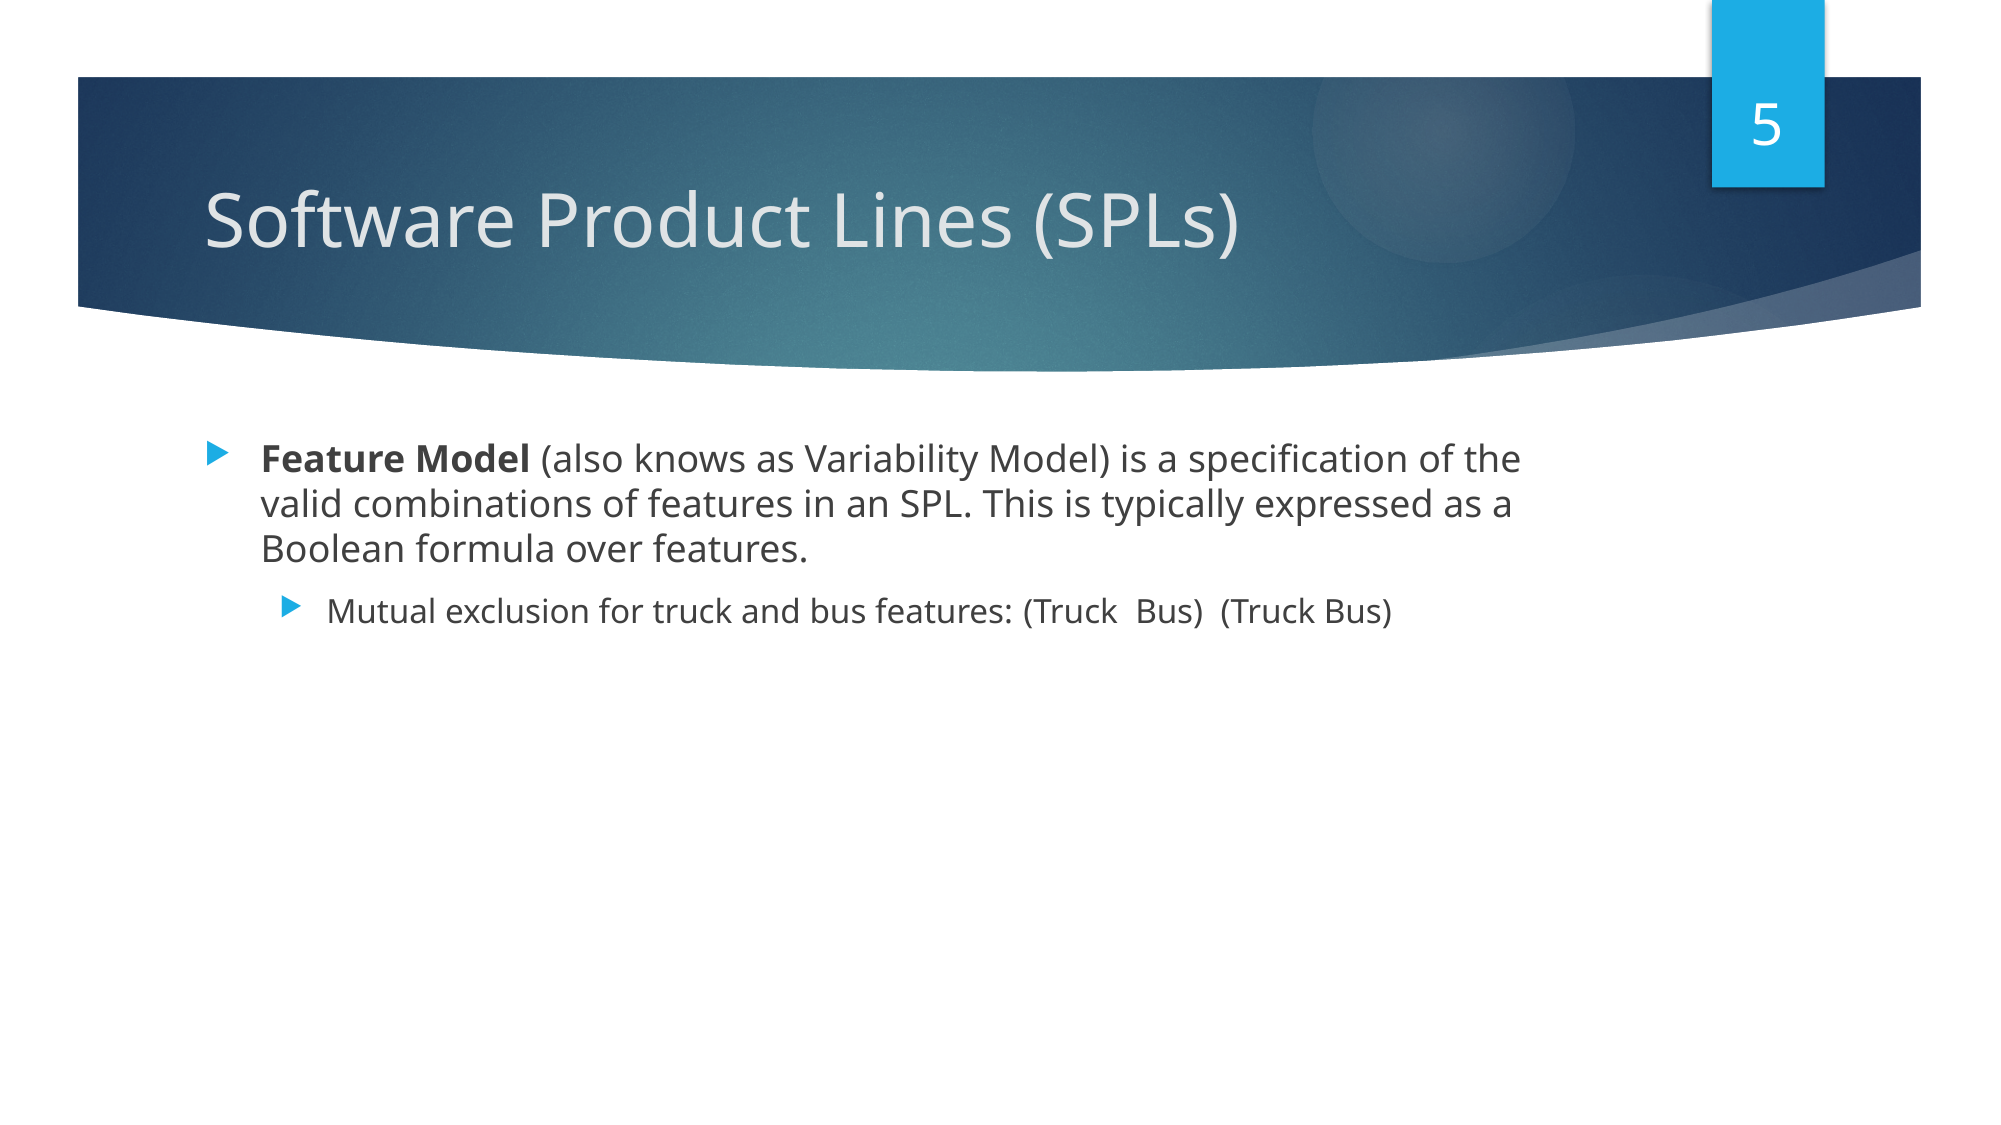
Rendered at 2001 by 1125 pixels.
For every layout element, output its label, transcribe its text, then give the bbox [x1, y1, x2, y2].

title Software Product Lines (SPLs) [189, 159, 1627, 276]
slide_number 5 [1698, 48, 1836, 175]
